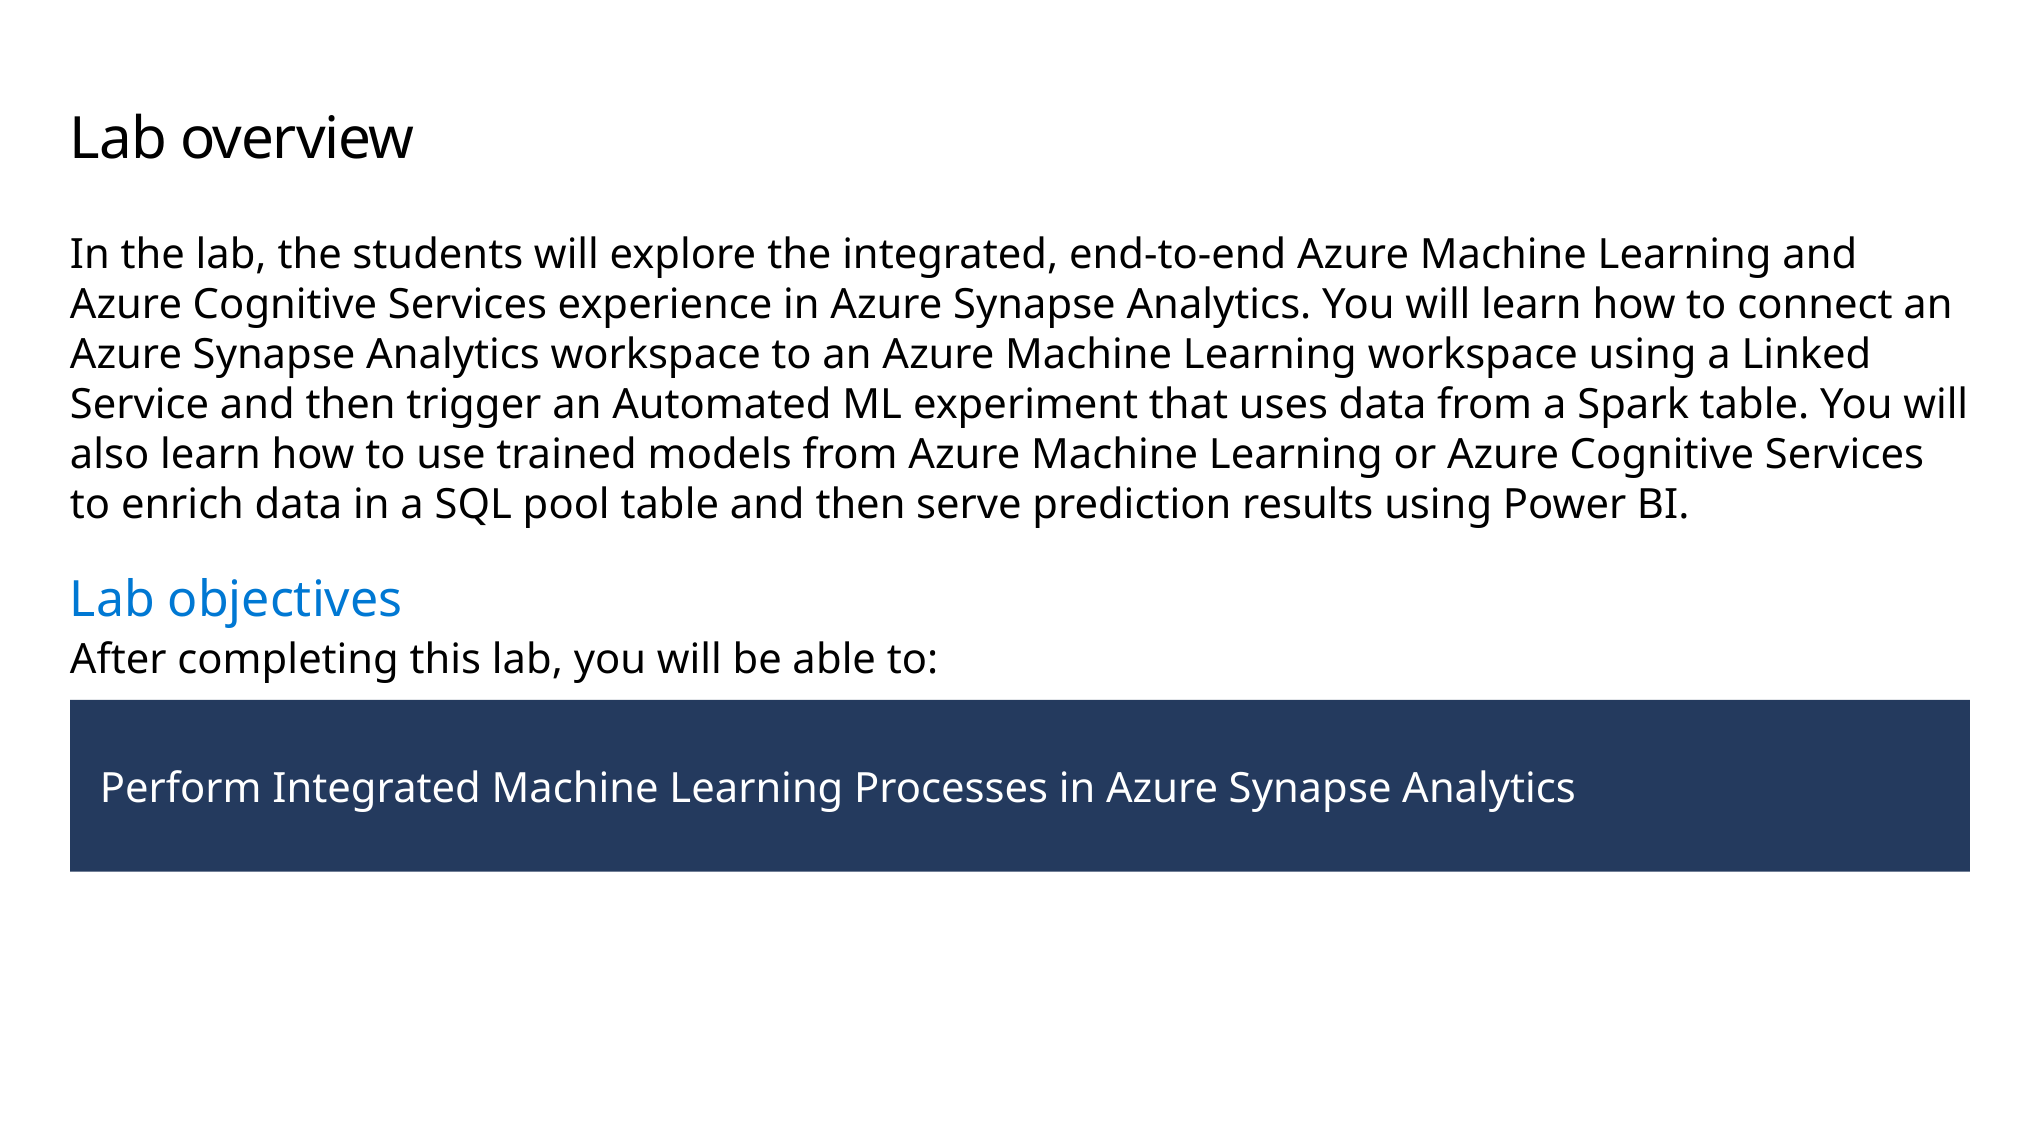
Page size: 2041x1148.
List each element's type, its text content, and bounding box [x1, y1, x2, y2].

text_box Lab objectives After completing this lab, you will be able to: [70, 566, 1970, 683]
title Lab overview [70, 103, 1969, 172]
text_box In the lab, the students will explore the integrated, end-to-end Azure Machine Learning and Azure Cognitive Services experience in Azure Synapse Analytics. You will learn how to connect an Azure Synapse Analytics workspace to an Azure Machine Learning workspace using a Linked Service and then trigger an Automated ML experiment that uses data from a Spark table. You will also learn how to use trained models from Azure Machine Learning or Azure Cognitive Services to enrich data in a SQL pool table and then serve prediction results using Power BI. [70, 226, 1970, 527]
text_box Perform Integrated Machine Learning Processes in Azure Synapse Analytics [70, 699, 1970, 872]
